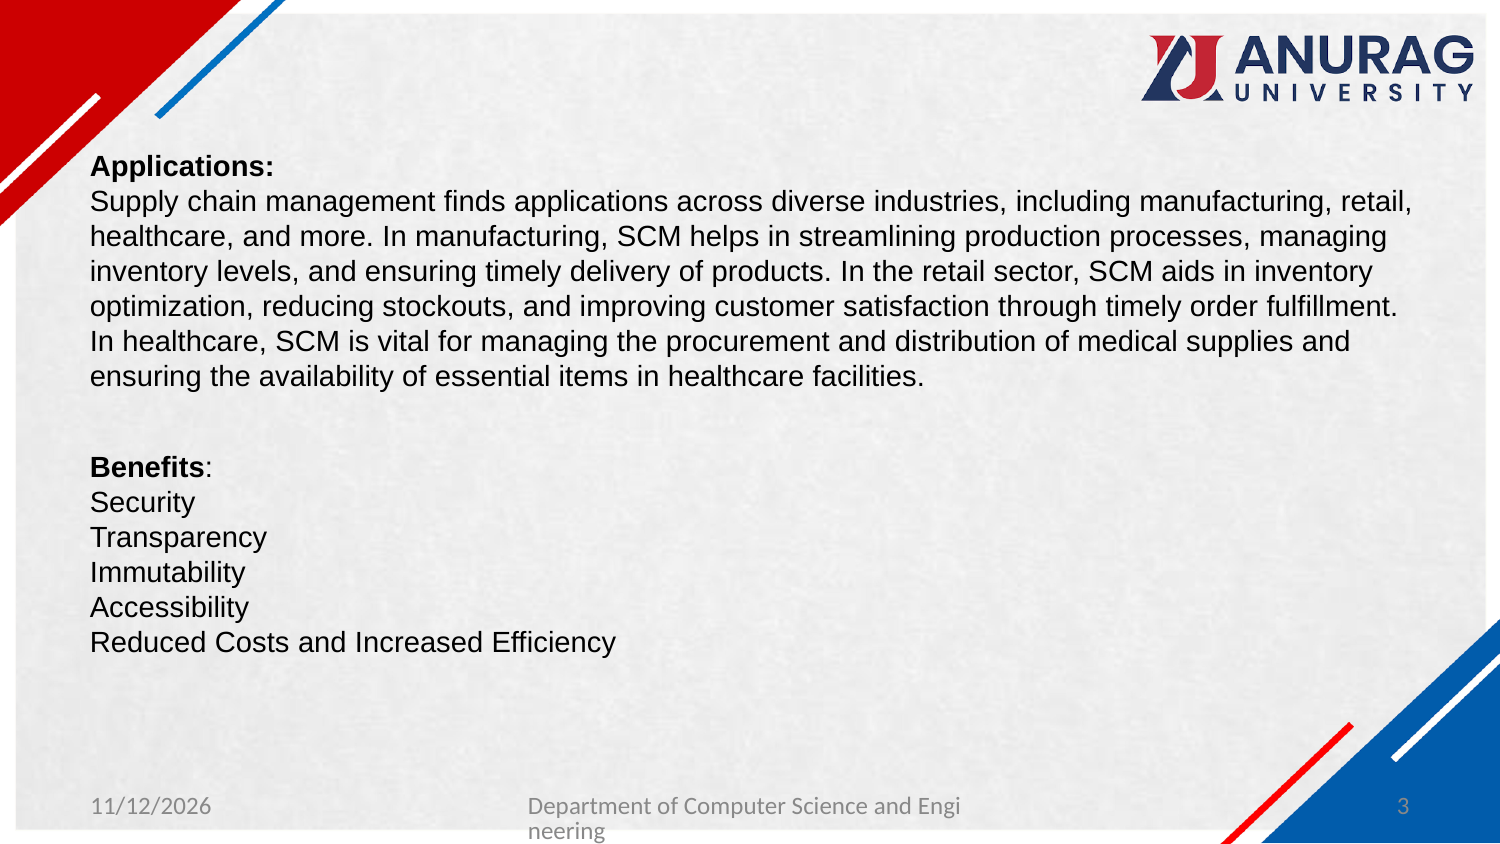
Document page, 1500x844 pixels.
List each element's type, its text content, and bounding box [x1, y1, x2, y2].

text_box Applications: Supply chain management finds applications across diverse industries, including manufacturing, retail, healthcare, and more. In manufacturing, SCM helps in streamlining production processes, managing inventory levels, and ensuring timely delivery of products. In the retail sector, SCM aids in inventory optimization, reducing stockouts, and improving customer satisfaction through timely order fulfillment. In healthcare, SCM is vital for managing the procurement and distribution of medical supplies and ensuring the availability of essential items in healthcare facilities. [75, 140, 1434, 400]
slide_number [75, 782, 425, 827]
footer Department of Computer Science and Engineering [512, 782, 988, 827]
slide_number 3 [1074, 782, 1425, 827]
text_box Benefits: Security Transparency Immutability Accessibility Reduced Costs and Increased Efficiency [74, 440, 825, 666]
picture [0, 0, 1500, 844]
